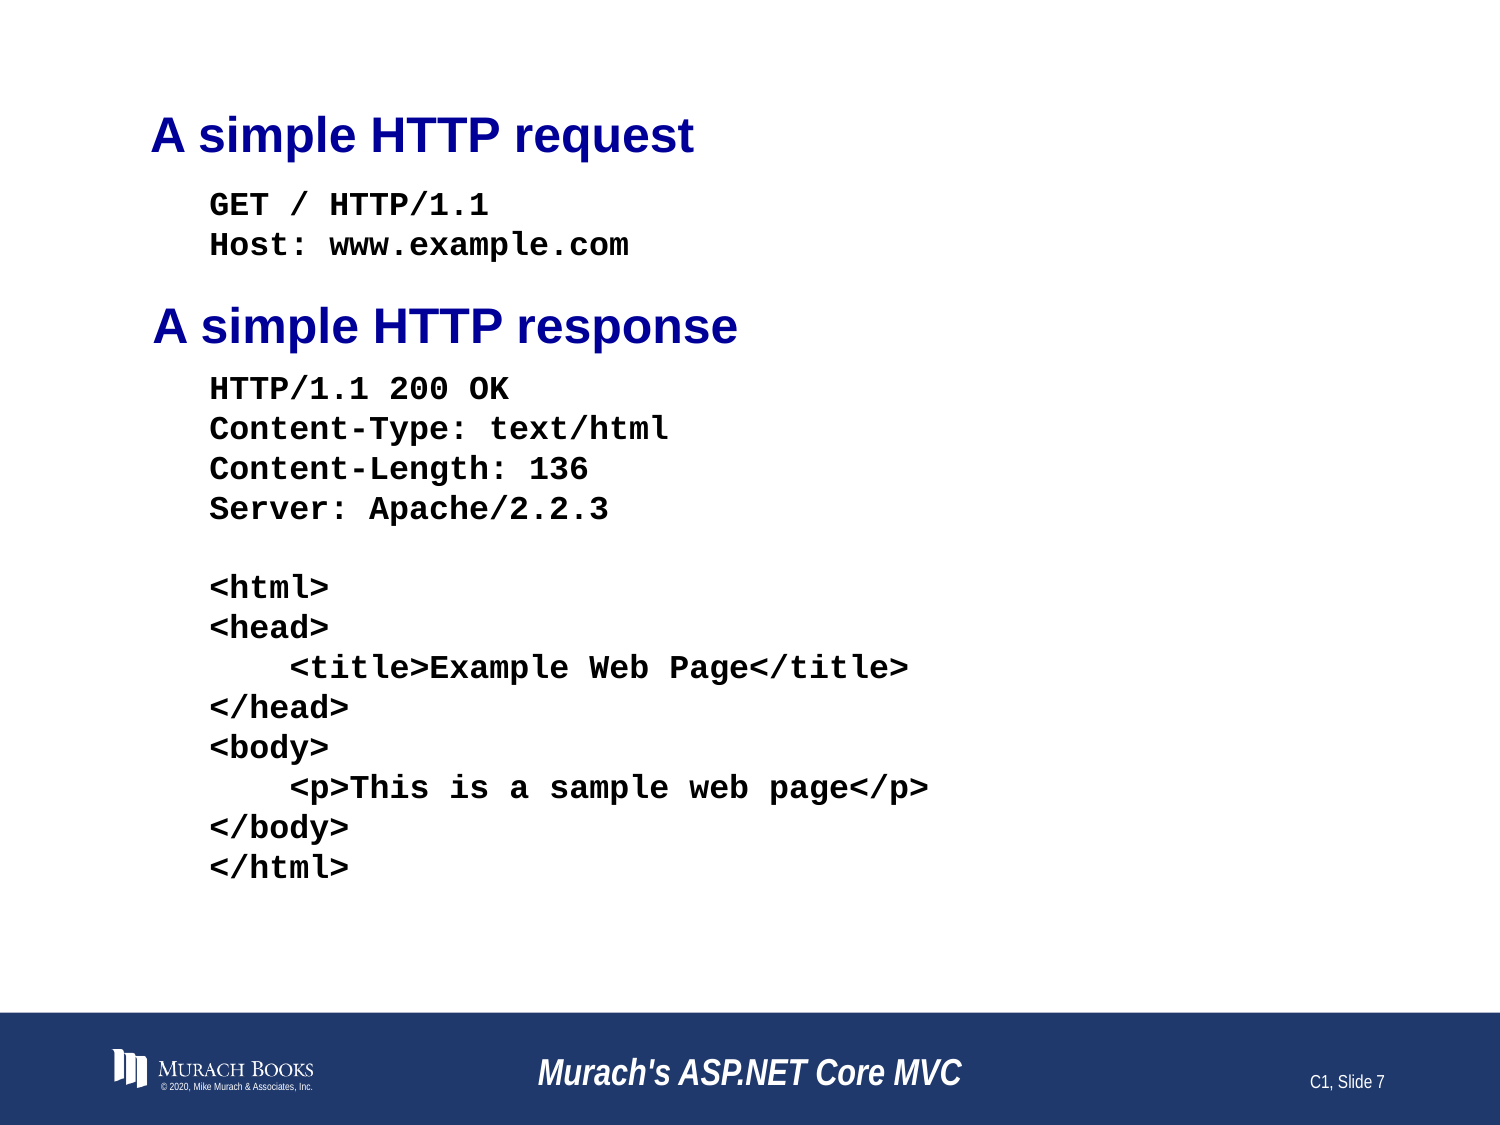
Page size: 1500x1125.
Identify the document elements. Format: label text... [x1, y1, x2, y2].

footer © 2020, Mike Murach & Associates, Inc. [12, 1025, 463, 1100]
list GET / HTTP/1.1 Host: www.example.com A simple HTTP response HTTP/1.1 200 OK Content-Type: text/html Content-Length: 136 Server: Apache/2.2.3 <html> <head> <title>Example Web Page</title> </head> <body> <p>This is a sample web page</p> </body> </html> [137, 174, 1350, 975]
title A simple HTTP request [150, 102, 1350, 164]
slide_number C1, Slide 7 [1087, 1025, 1400, 1100]
slide_number Murach's ASP.NET Core MVC [463, 1025, 1050, 1100]
